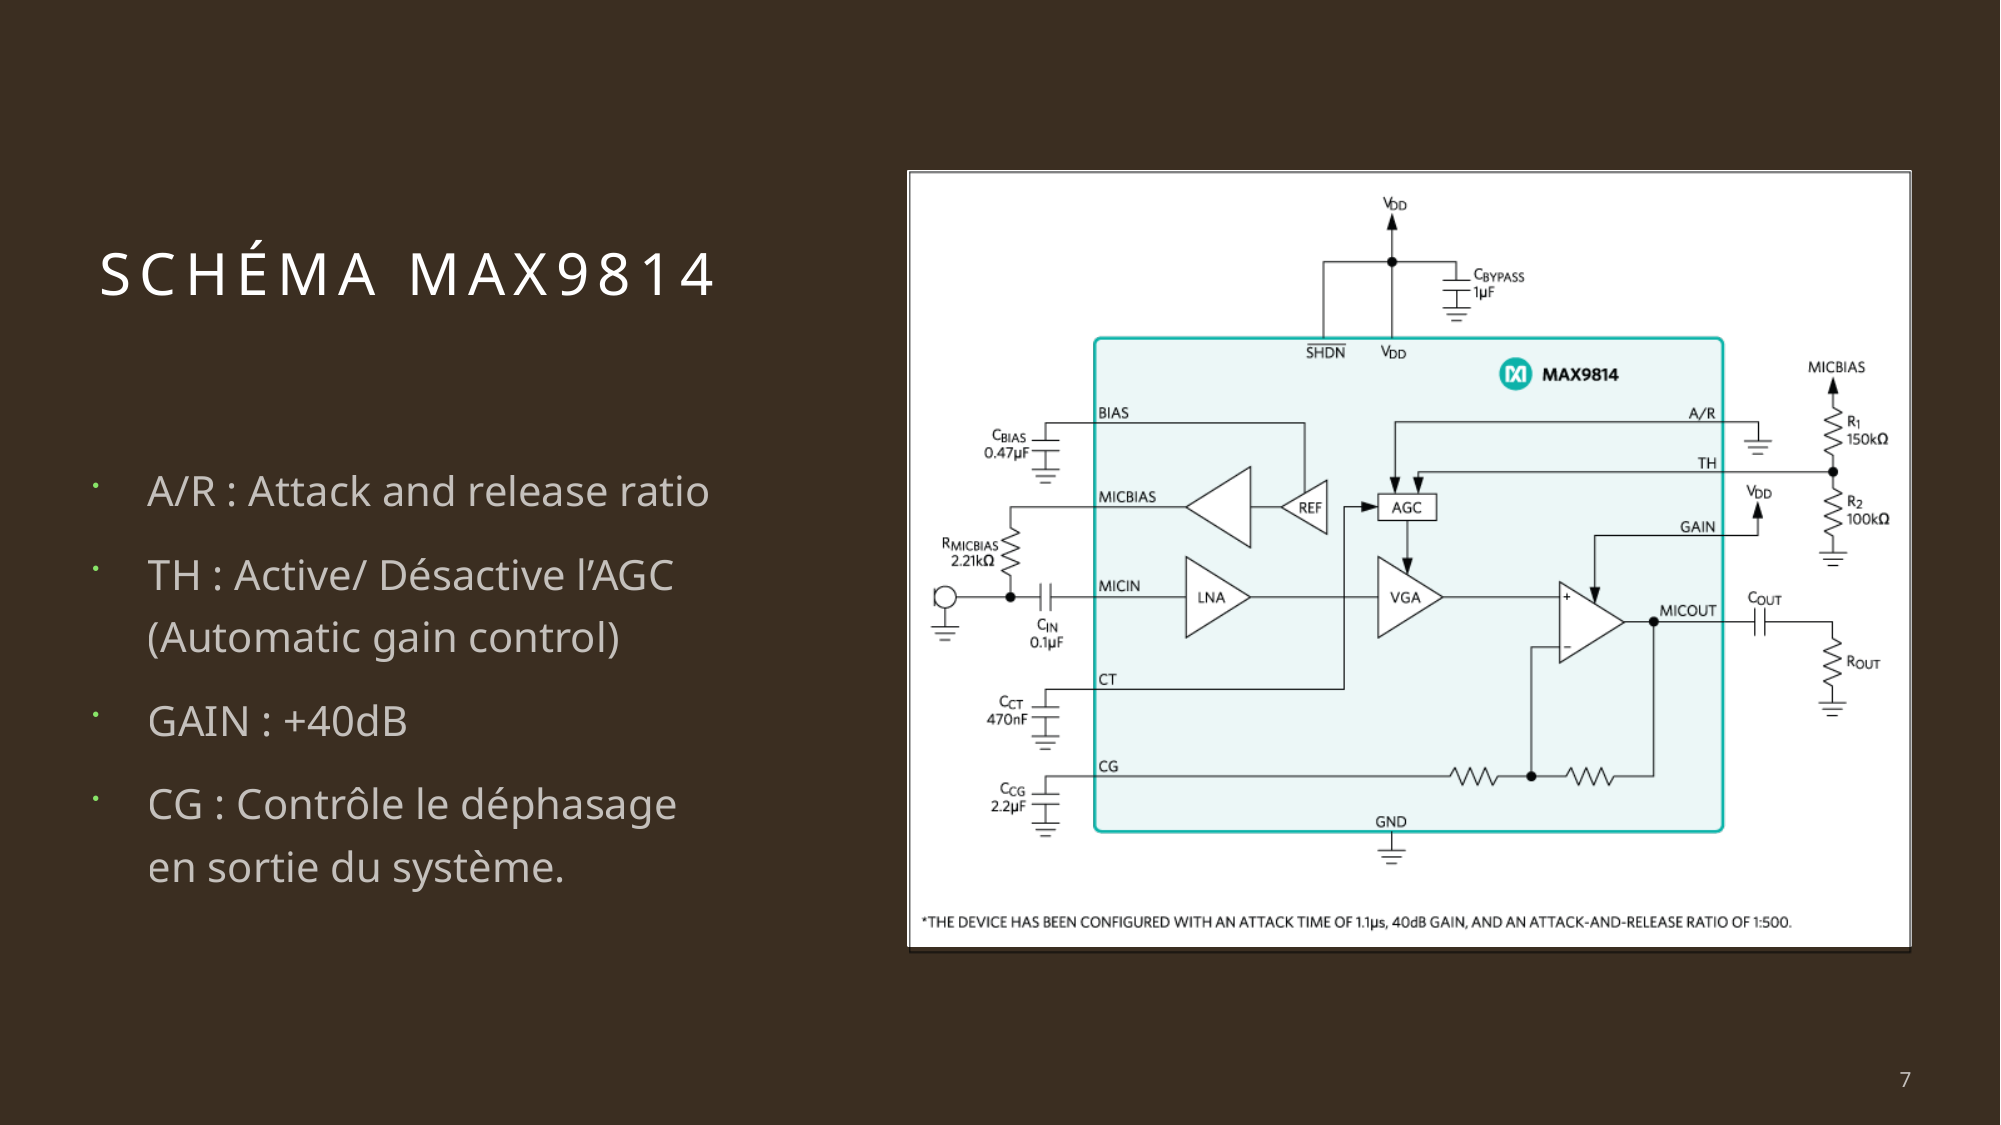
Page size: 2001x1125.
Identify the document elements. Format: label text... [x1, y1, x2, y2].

slide_number 7 [1549, 1050, 1912, 1111]
picture [908, 170, 1912, 954]
title Schéma MAX9814 [88, 88, 727, 307]
list A/R : Attack and release ratio TH : Active/ Désactive l’AGC (Automatic gain control) GAIN : +40dB CG : Contrôle le déphasage en sortie du système. [88, 452, 727, 947]
